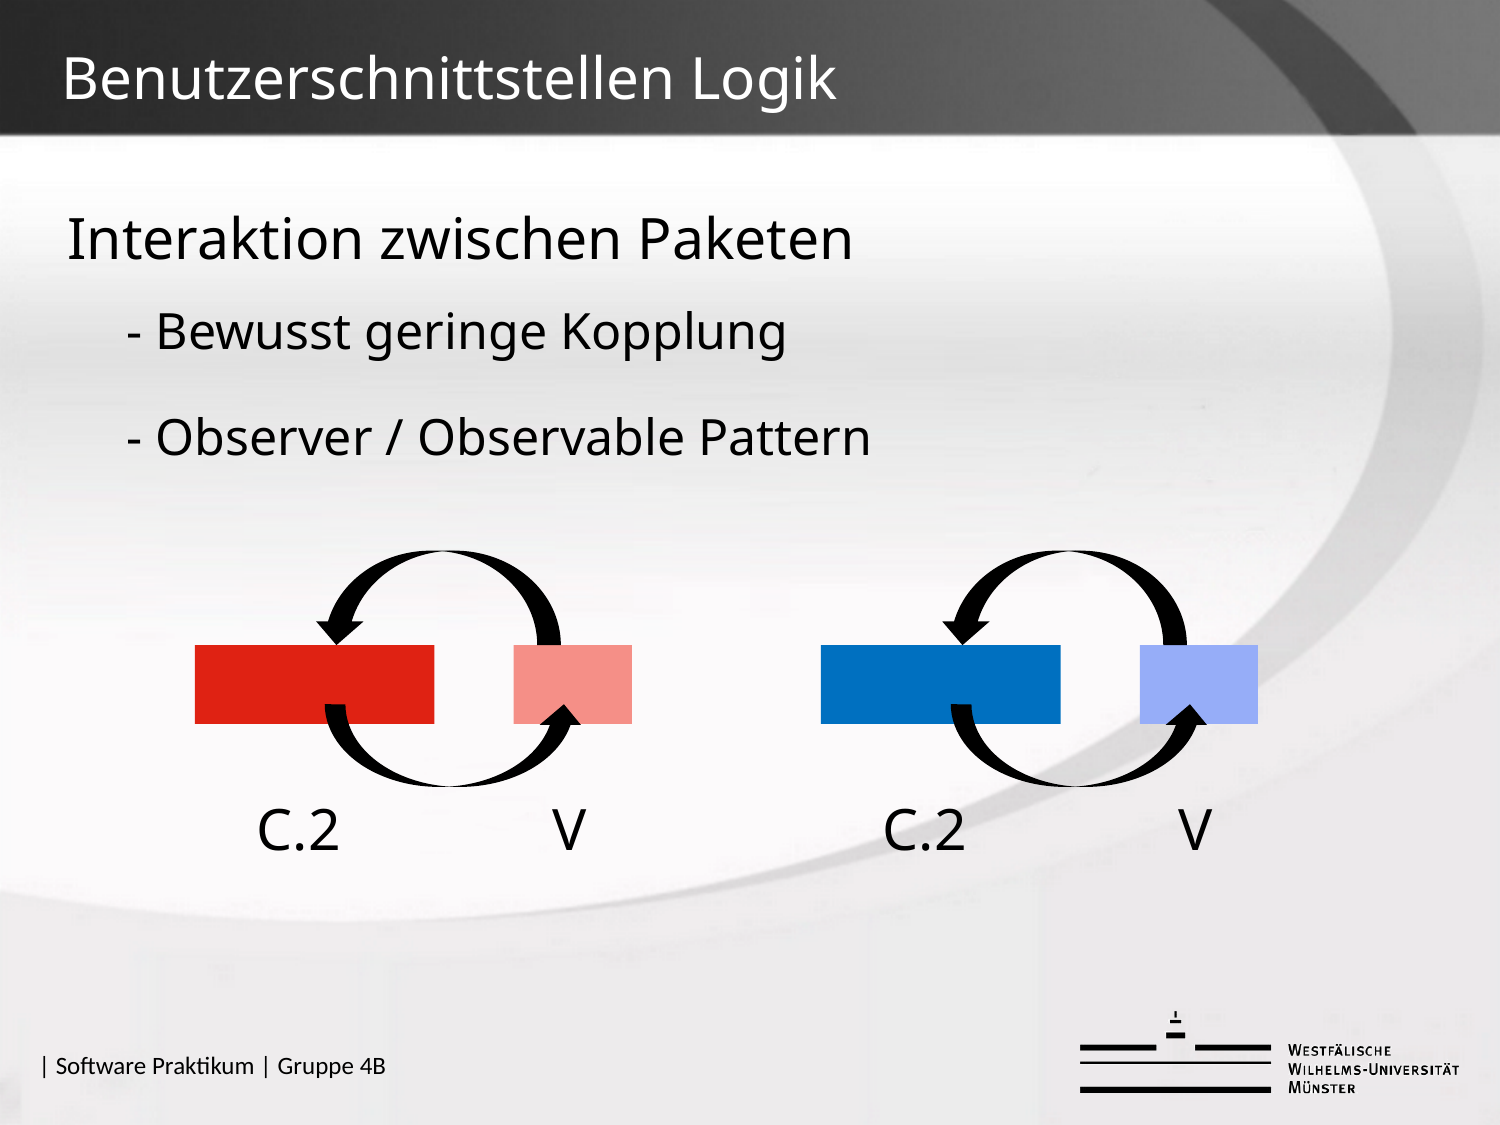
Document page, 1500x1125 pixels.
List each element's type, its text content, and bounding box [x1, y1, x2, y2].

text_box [820, 550, 1259, 870]
footer | Software Praktikum | Gruppe 4B [5, 1035, 420, 1095]
text_box - Observer / Observable Pattern [112, 361, 1460, 480]
title Benutzerschnittstellen Logik [46, 23, 1425, 129]
text_box Interaktion zwischen Paketen [53, 160, 1401, 279]
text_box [194, 550, 633, 870]
text_box - Bewusst geringe Kopplung [112, 255, 1460, 361]
picture [0, 0, 1500, 1125]
